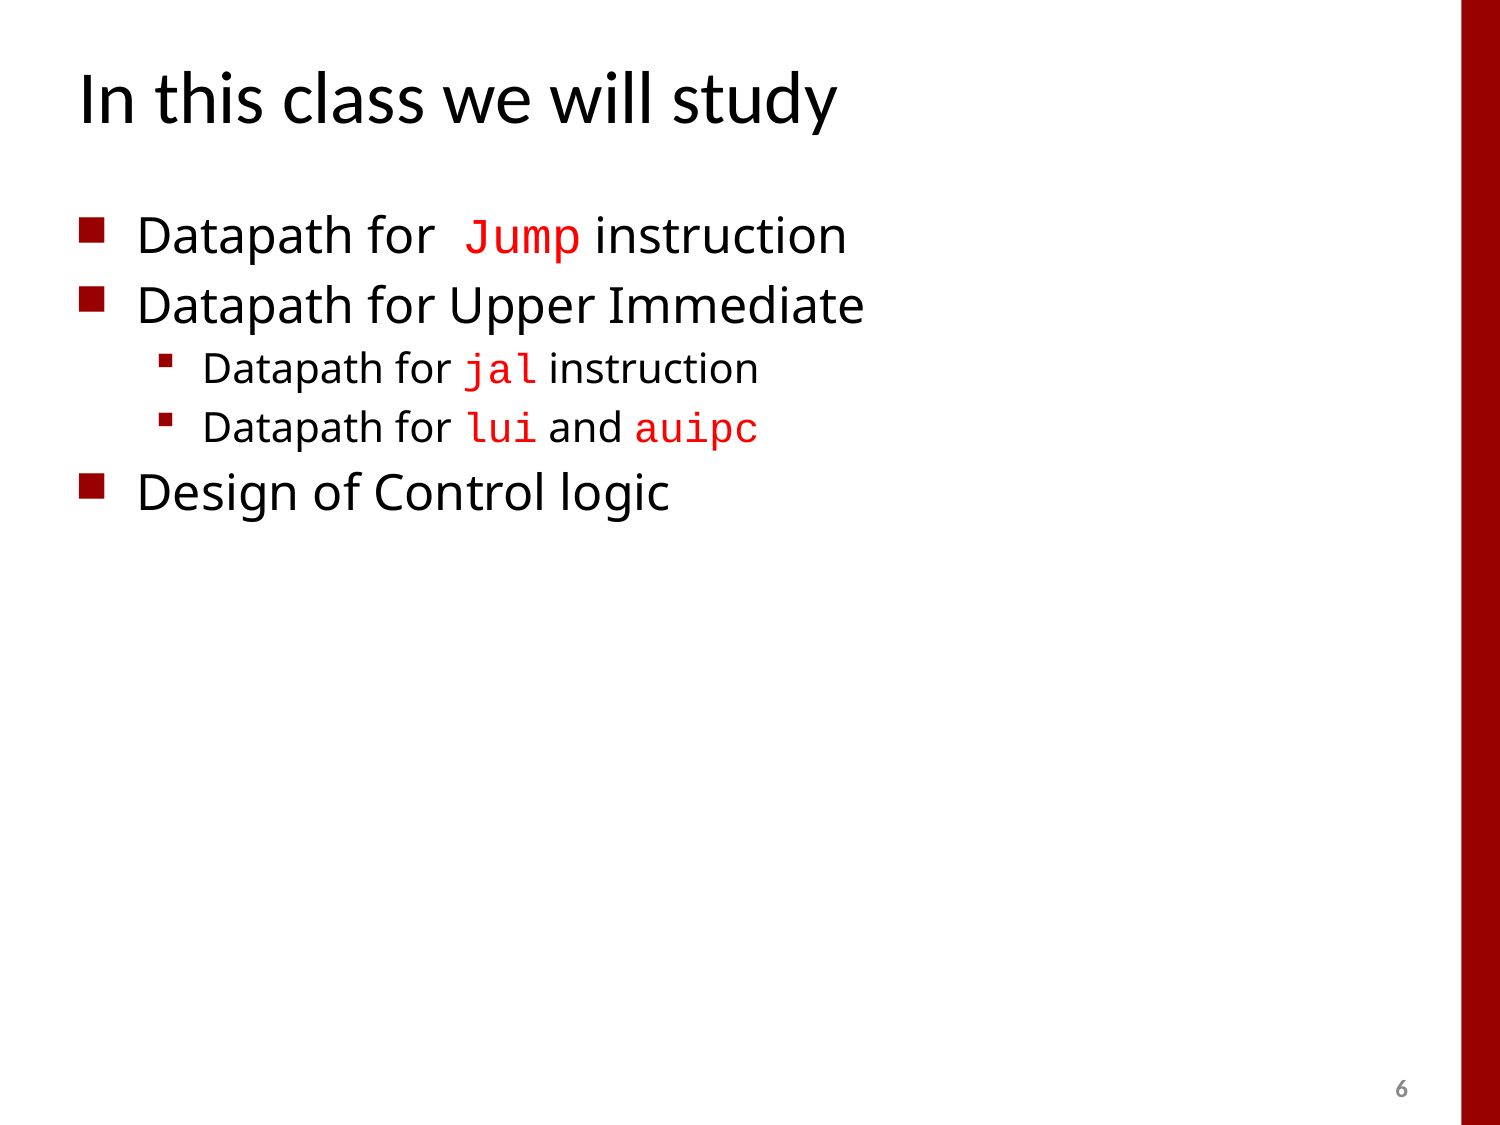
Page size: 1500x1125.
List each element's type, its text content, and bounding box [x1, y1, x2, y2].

list Datapath for Jump instruction Datapath for Upper Immediate Datapath for jal instruction Datapath for lui and auipc Design of Control logic [65, 196, 1361, 1047]
title In this class we will study [63, 31, 1310, 156]
